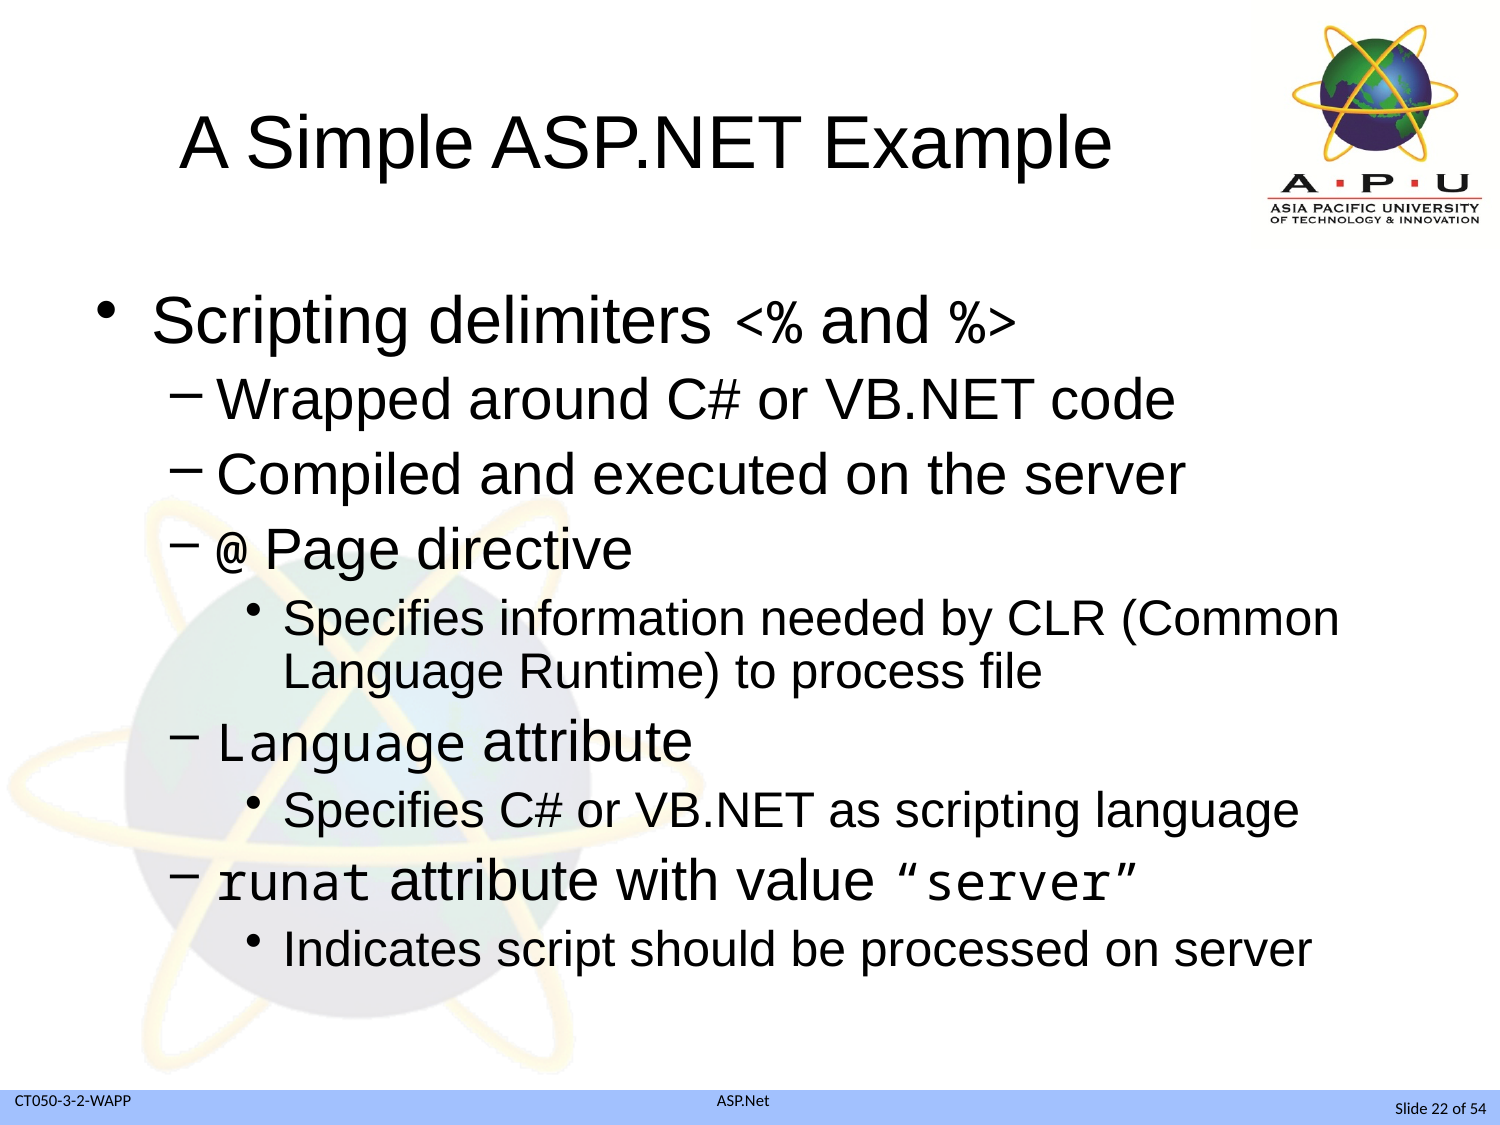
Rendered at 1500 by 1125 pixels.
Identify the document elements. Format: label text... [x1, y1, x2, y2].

picture [1251, 0, 1500, 249]
title A Simple ASP.NET Example [79, 45, 1235, 233]
list Scripting delimiters <% and %> Wrapped around C# or VB.NET code Compiled and executed on the server @ Page directive Specifies information needed by CLR (Common Language Runtime) to process file Language attribute Specifies C# or VB.NET as scripting language runat attribute with value “server” Indicates script should be processed on server [79, 278, 1430, 1021]
